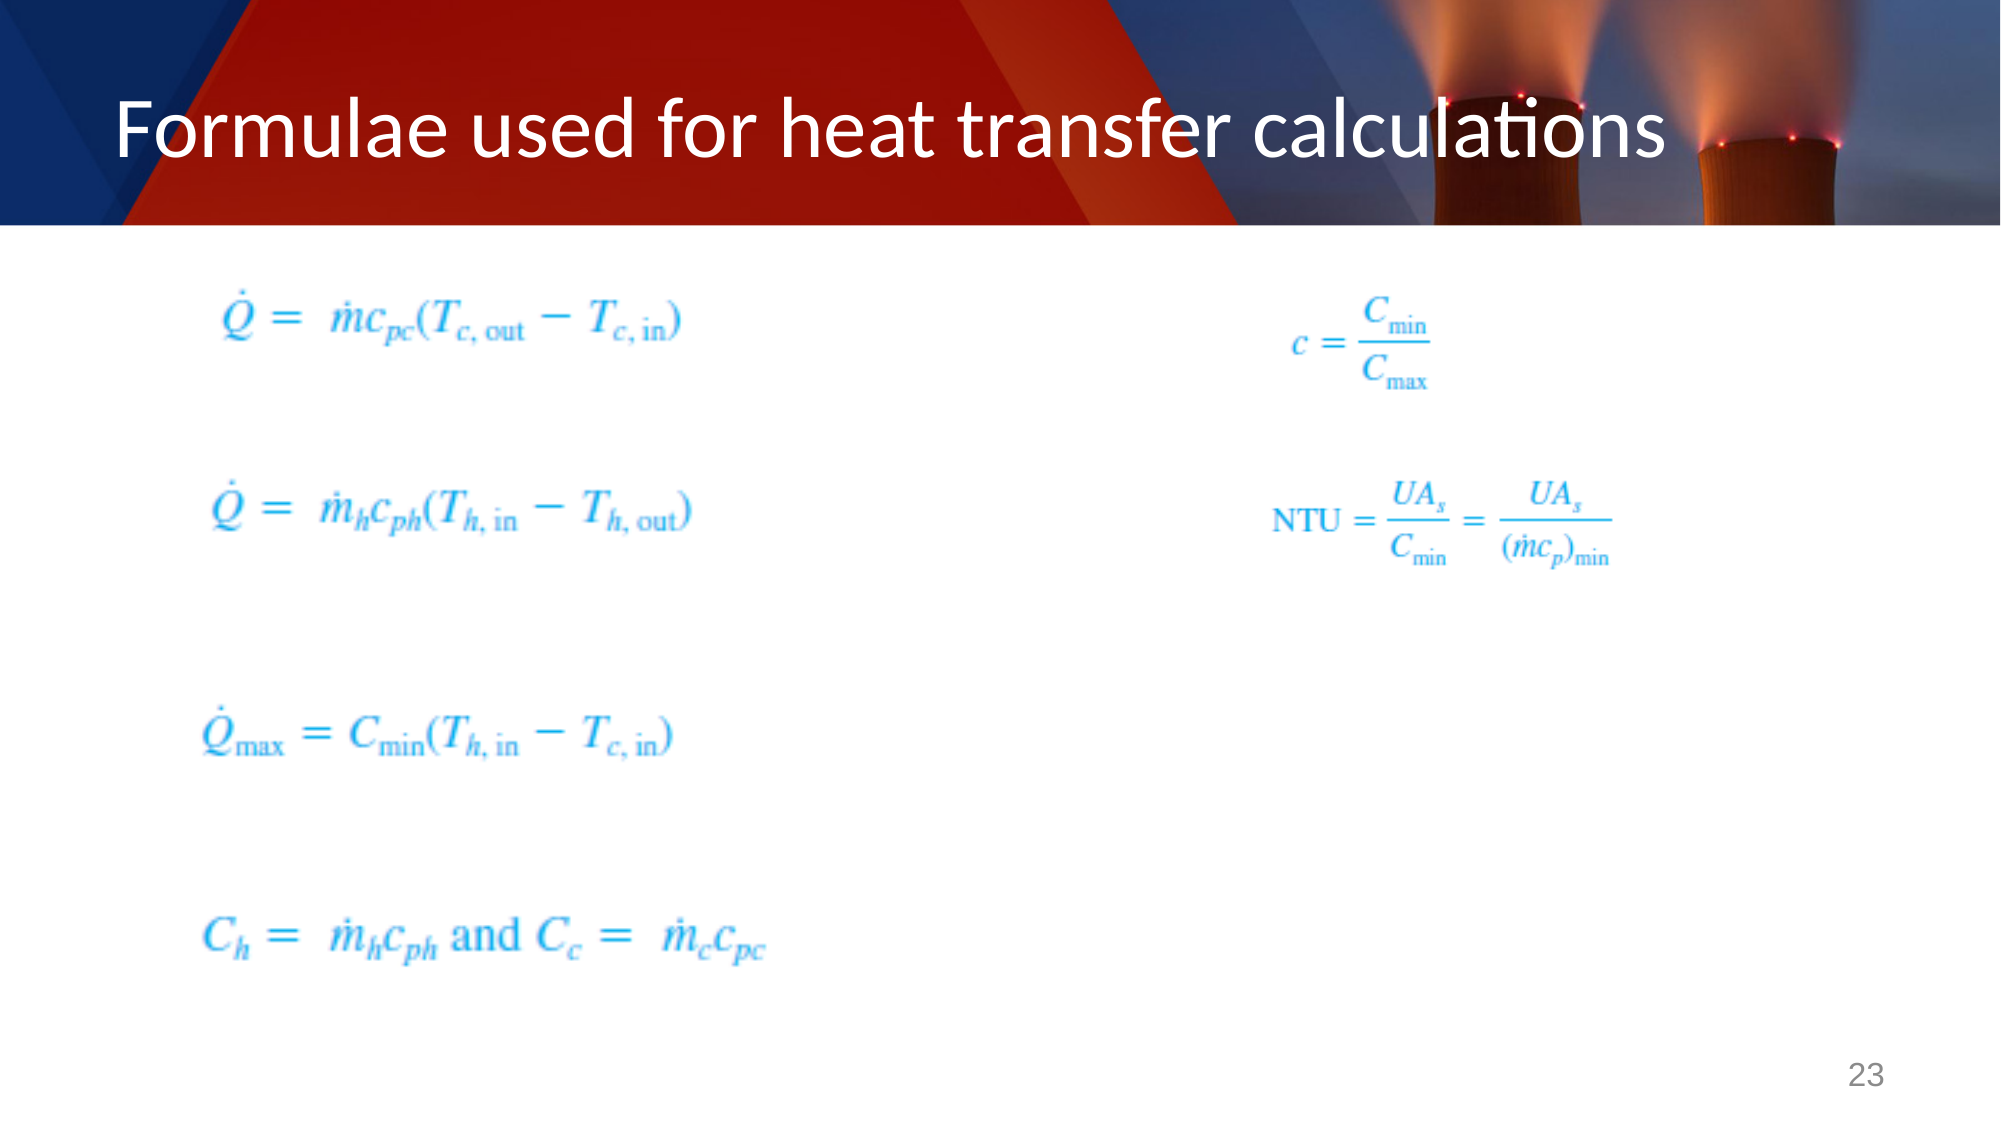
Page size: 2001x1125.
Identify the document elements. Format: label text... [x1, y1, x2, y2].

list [153, 278, 779, 576]
title Formulae used for heat transfer calculations [99, 22, 1913, 223]
picture [0, 0, 2001, 1125]
slide_number 23 [1433, 1042, 1900, 1103]
